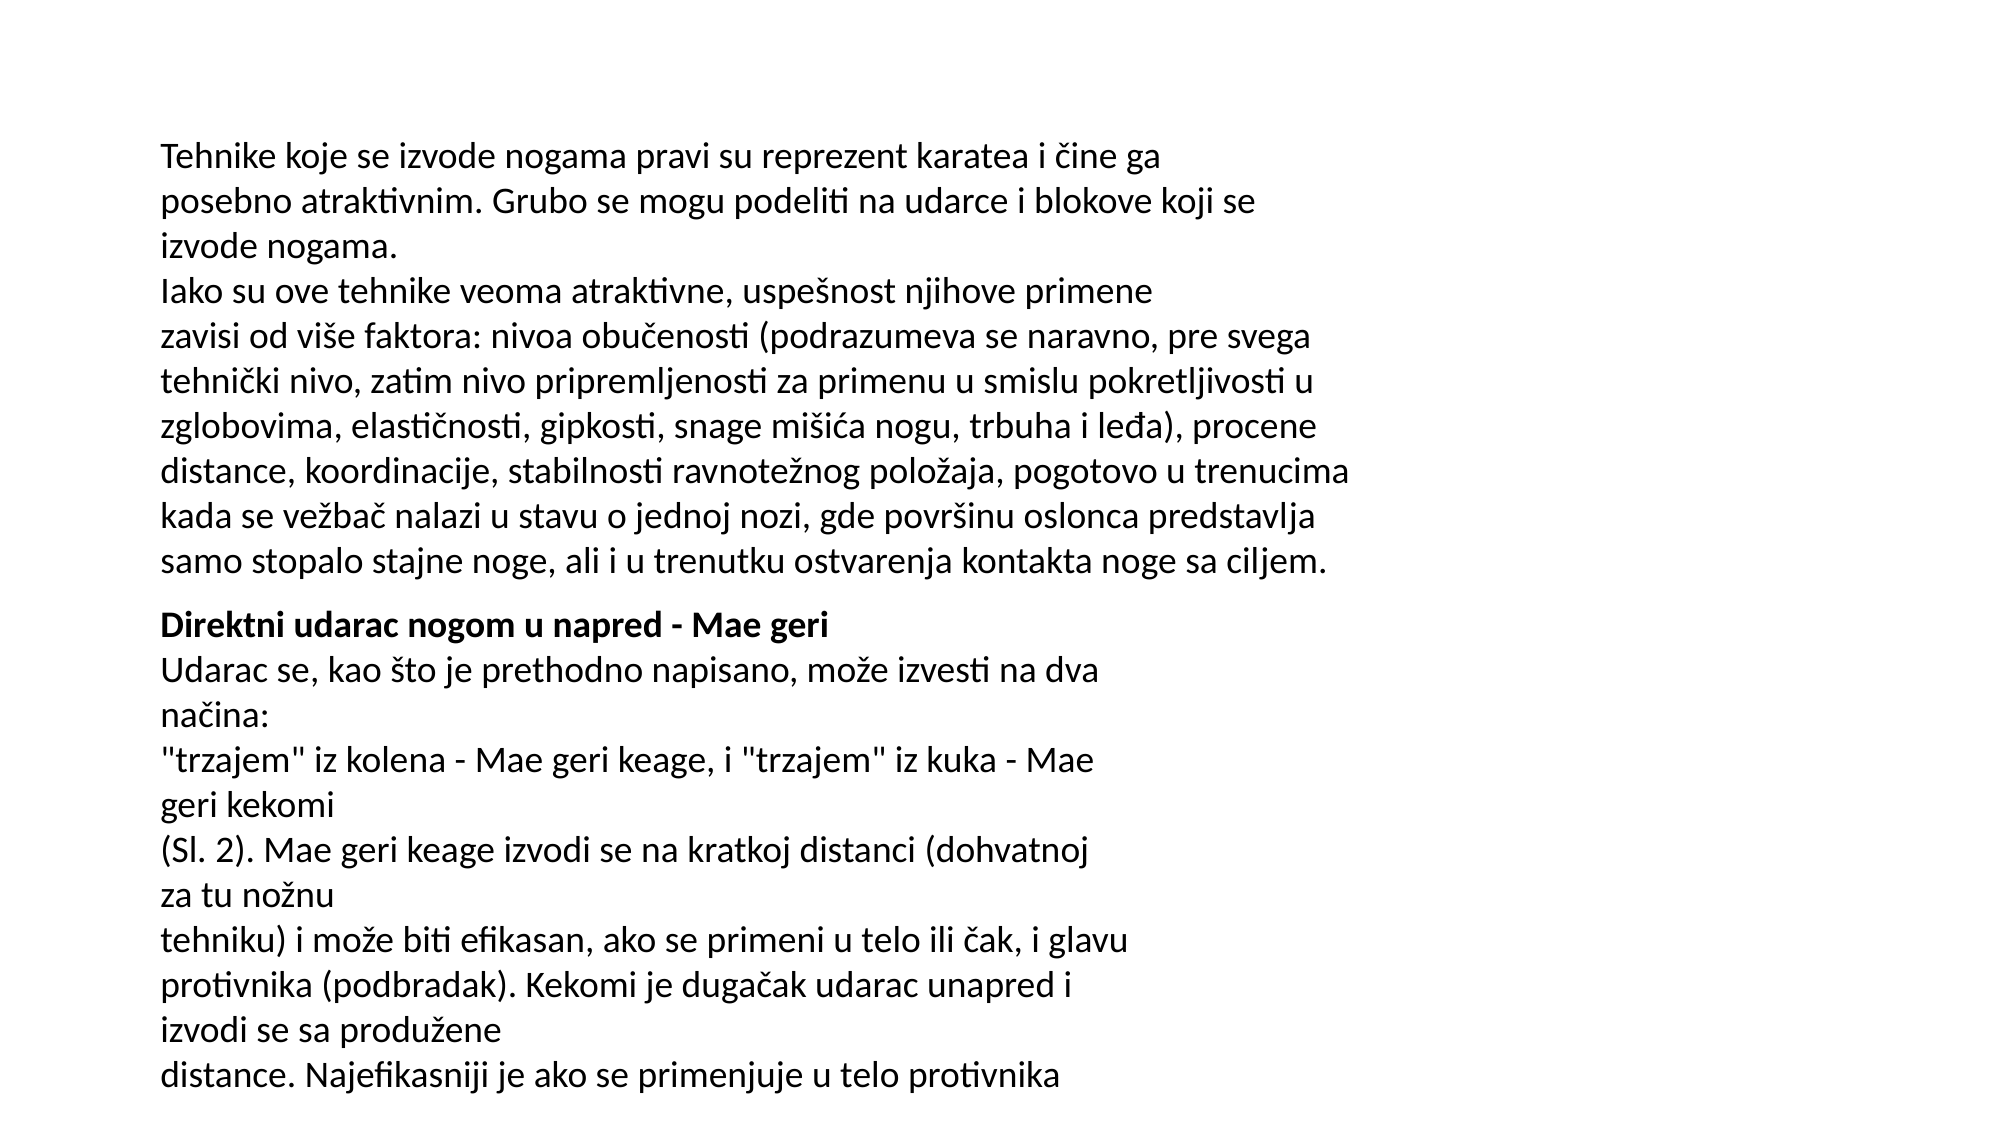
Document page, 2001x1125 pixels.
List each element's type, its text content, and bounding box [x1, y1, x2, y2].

text_box Direktni udarac nogom u napred - Mae geri Udarac se, kao što je prethodno napisano, može izvesti na dva načina: "trzajem" iz kolena - Mae geri keage, i "trzajem" iz kuka - Mae geri kekomi (Sl. 2). Mae geri keage izvodi se na kratkoj distanci (dohvatnoj za tu nožnu tehniku) i može biti efikasan, ako se primeni u telo ili čak, i glavu protivnika (podbradak). Kekomi je dugačak udarac unapred i izvodi se sa produžene distance. Najefikasniji je ako se primenjuje u telo protivnika [145, 592, 1146, 1103]
text_box Tehnike koje se izvode nogama pravi su reprezent karatea i čine ga posebno atraktivnim. Grubo se mogu podeliti na udarce i blokove koji se izvode nogama. Iako su ove tehnike veoma atraktivne, uspešnost njihove primene zavisi od više faktora: nivoa obučenosti (podrazumeva se naravno, pre svega tehnički nivo, zatim nivo pripremlјenosti za primenu u smislu pokretlјivosti u zglobovima, elastičnosti, gipkosti, snage mišića nogu, trbuha i leđa), procene distance, koordinacije, stabilnosti ravnotežnog položaja, pogotovo u trenucima kada se vežbač nalazi u stavu o jednoj nozi, gde površinu oslonca predstavlјa samo stopalo stajne noge, ali i u trenutku ostvarenja kontakta noge sa cilјem. [145, 123, 1500, 588]
